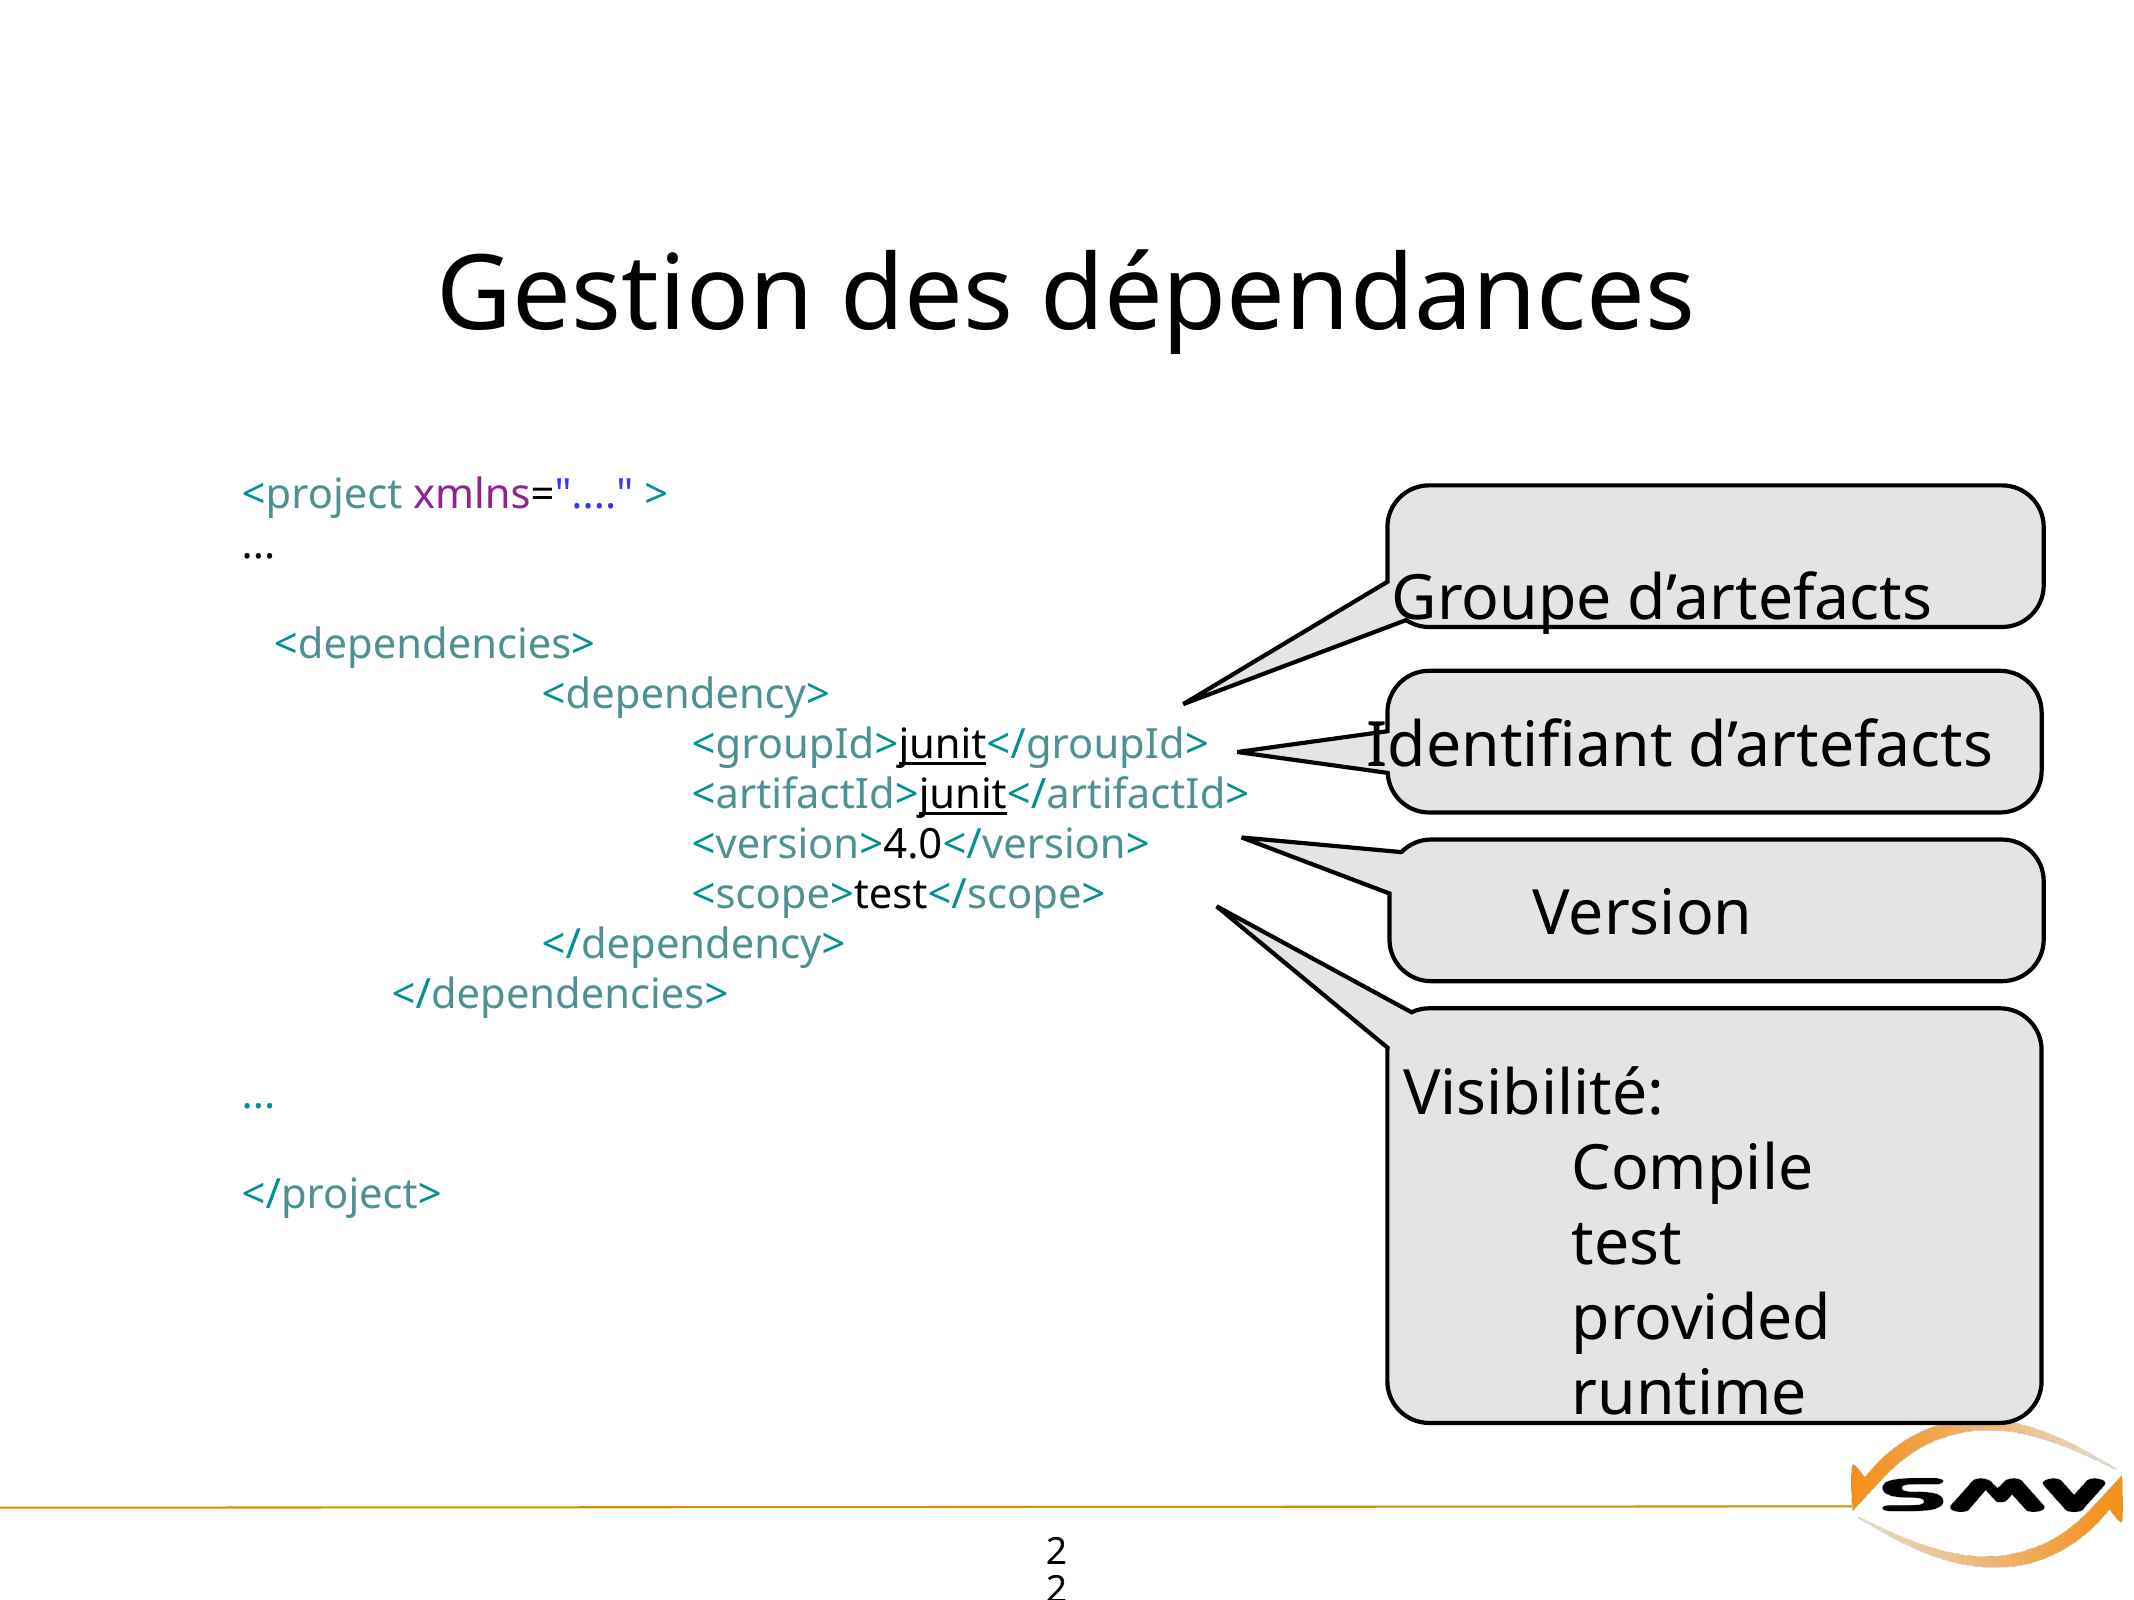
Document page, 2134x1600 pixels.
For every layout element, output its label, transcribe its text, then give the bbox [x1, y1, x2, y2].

picture [1851, 1416, 2123, 1588]
text_box Groupe d’artefacts [1183, 485, 2044, 705]
text_box Version [1241, 837, 2044, 982]
text_box Identifiant d’artefacts [1237, 670, 2042, 813]
text_box Visibilité: Compile test provided runtime [1216, 906, 2042, 1423]
text_box <project xmlns="...." > ... <dependencies> <dependency> <groupId>junit</groupId> <artifactId>junit</artifactId> <version>4.0</version> <scope>test</scope> </dependency> </dependencies> ... </project> [233, 458, 2134, 1225]
title Gestion des dépendances [91, 179, 2043, 397]
slide_number 22 [1036, 1518, 1095, 1580]
